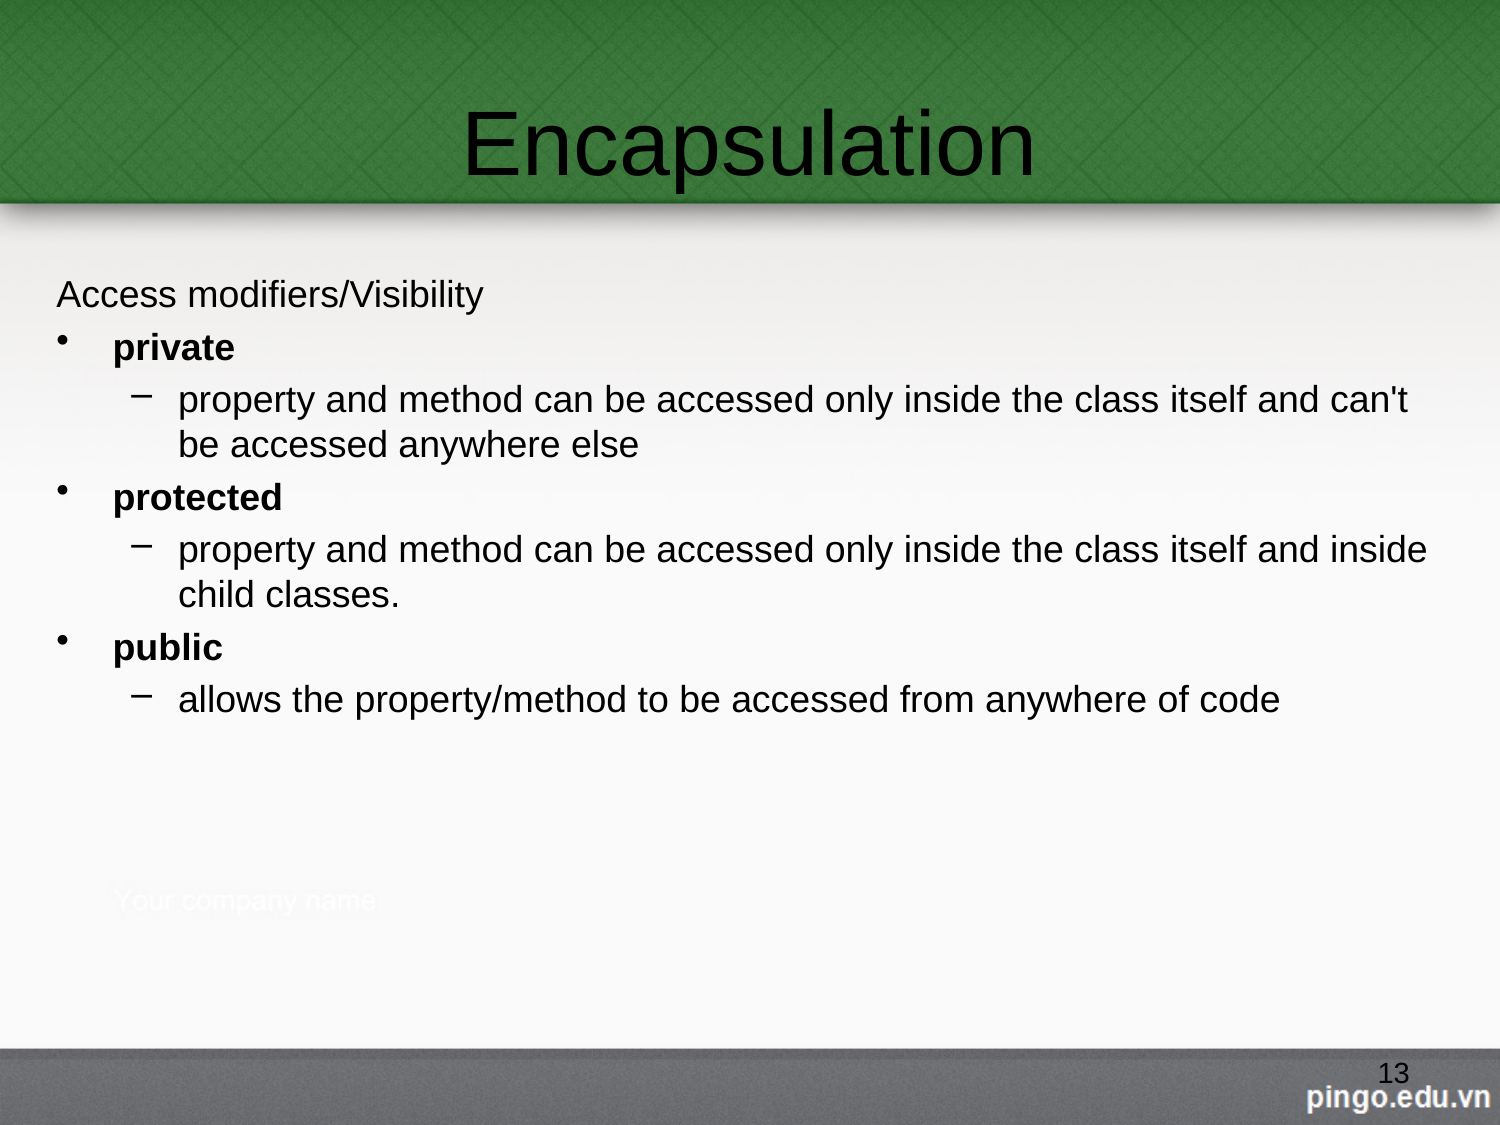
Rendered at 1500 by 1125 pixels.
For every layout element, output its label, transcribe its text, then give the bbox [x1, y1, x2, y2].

list Access modifiers/Visibility private property and method can be accessed only inside the class itself and can't be accessed anywhere else protected property and method can be accessed only inside the class itself and inside child classes. public allows the property/method to be accessed from anywhere of code [41, 262, 1459, 1006]
picture [0, 0, 1500, 1125]
slide_number 13 [1074, 1046, 1426, 1125]
title Encapsulation [74, 44, 1426, 233]
